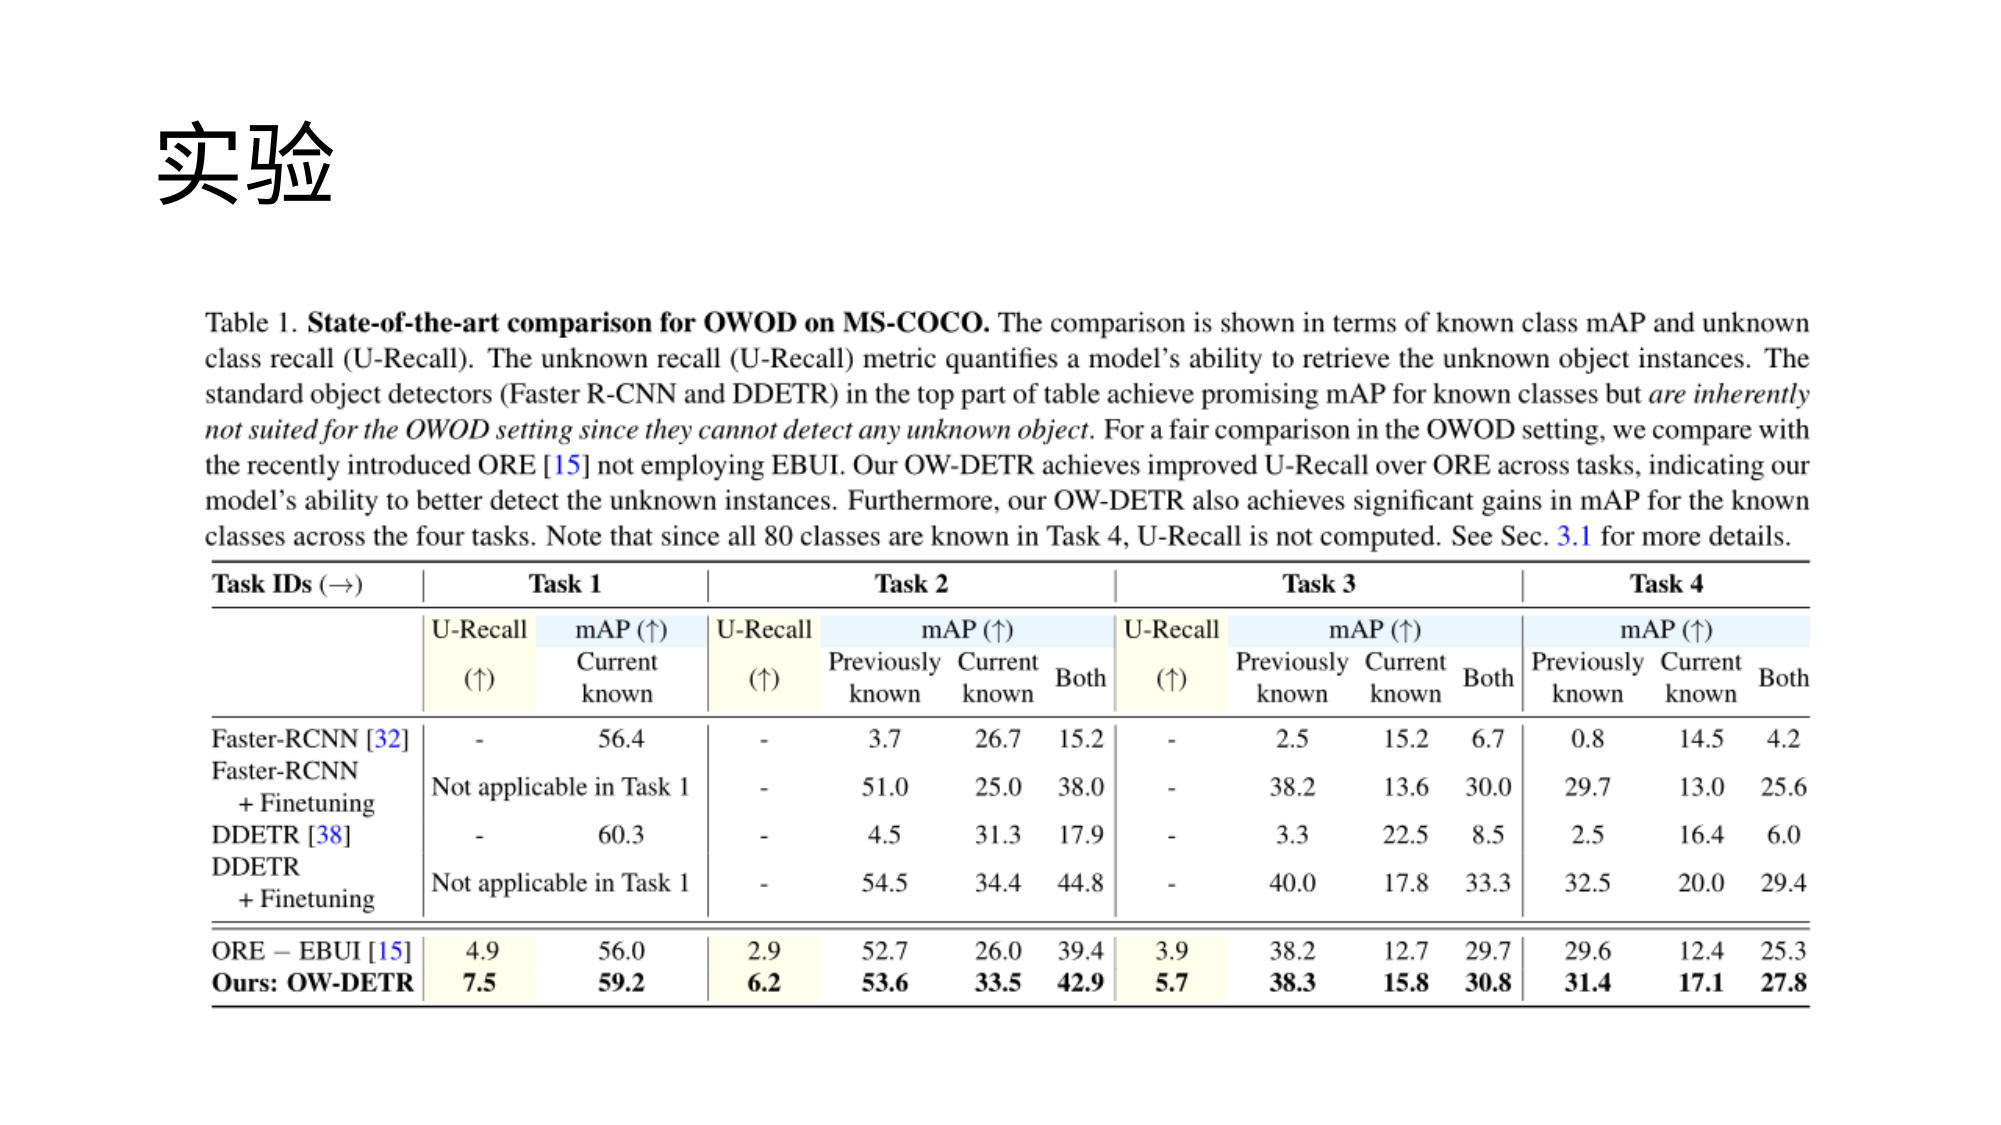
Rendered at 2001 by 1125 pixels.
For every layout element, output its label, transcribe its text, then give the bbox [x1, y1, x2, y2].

title 实验 [137, 59, 1863, 278]
picture [176, 277, 1852, 1020]
